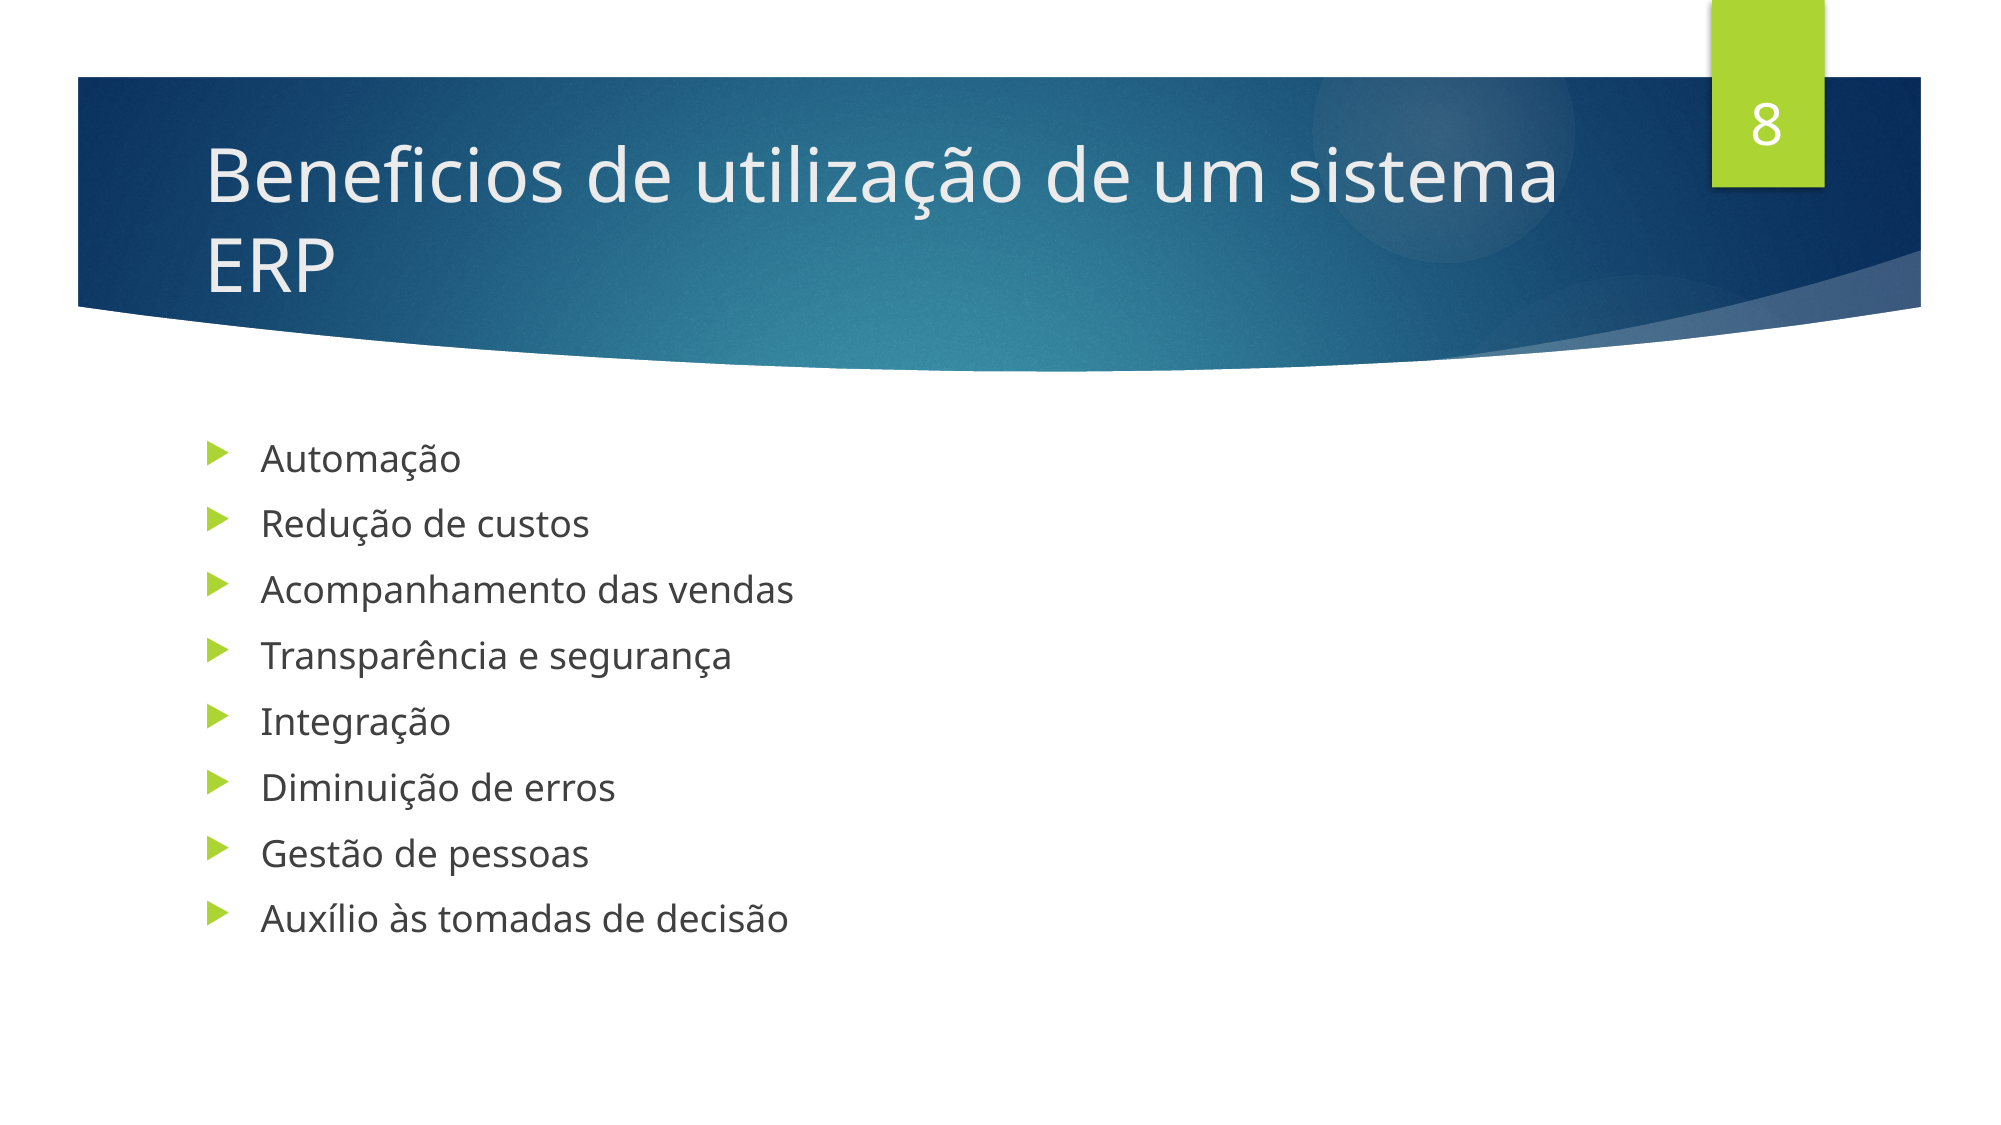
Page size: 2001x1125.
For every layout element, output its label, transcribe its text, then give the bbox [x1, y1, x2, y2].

list Automação Redução de custos Acompanhamento das vendas Transparência e segurança Integração Diminuição de erros Gestão de pessoas Auxílio às tomadas de decisão [189, 427, 1627, 988]
slide_number 8 [1698, 48, 1836, 175]
title Beneficios de utilização de um sistema ERP [189, 159, 1627, 276]
